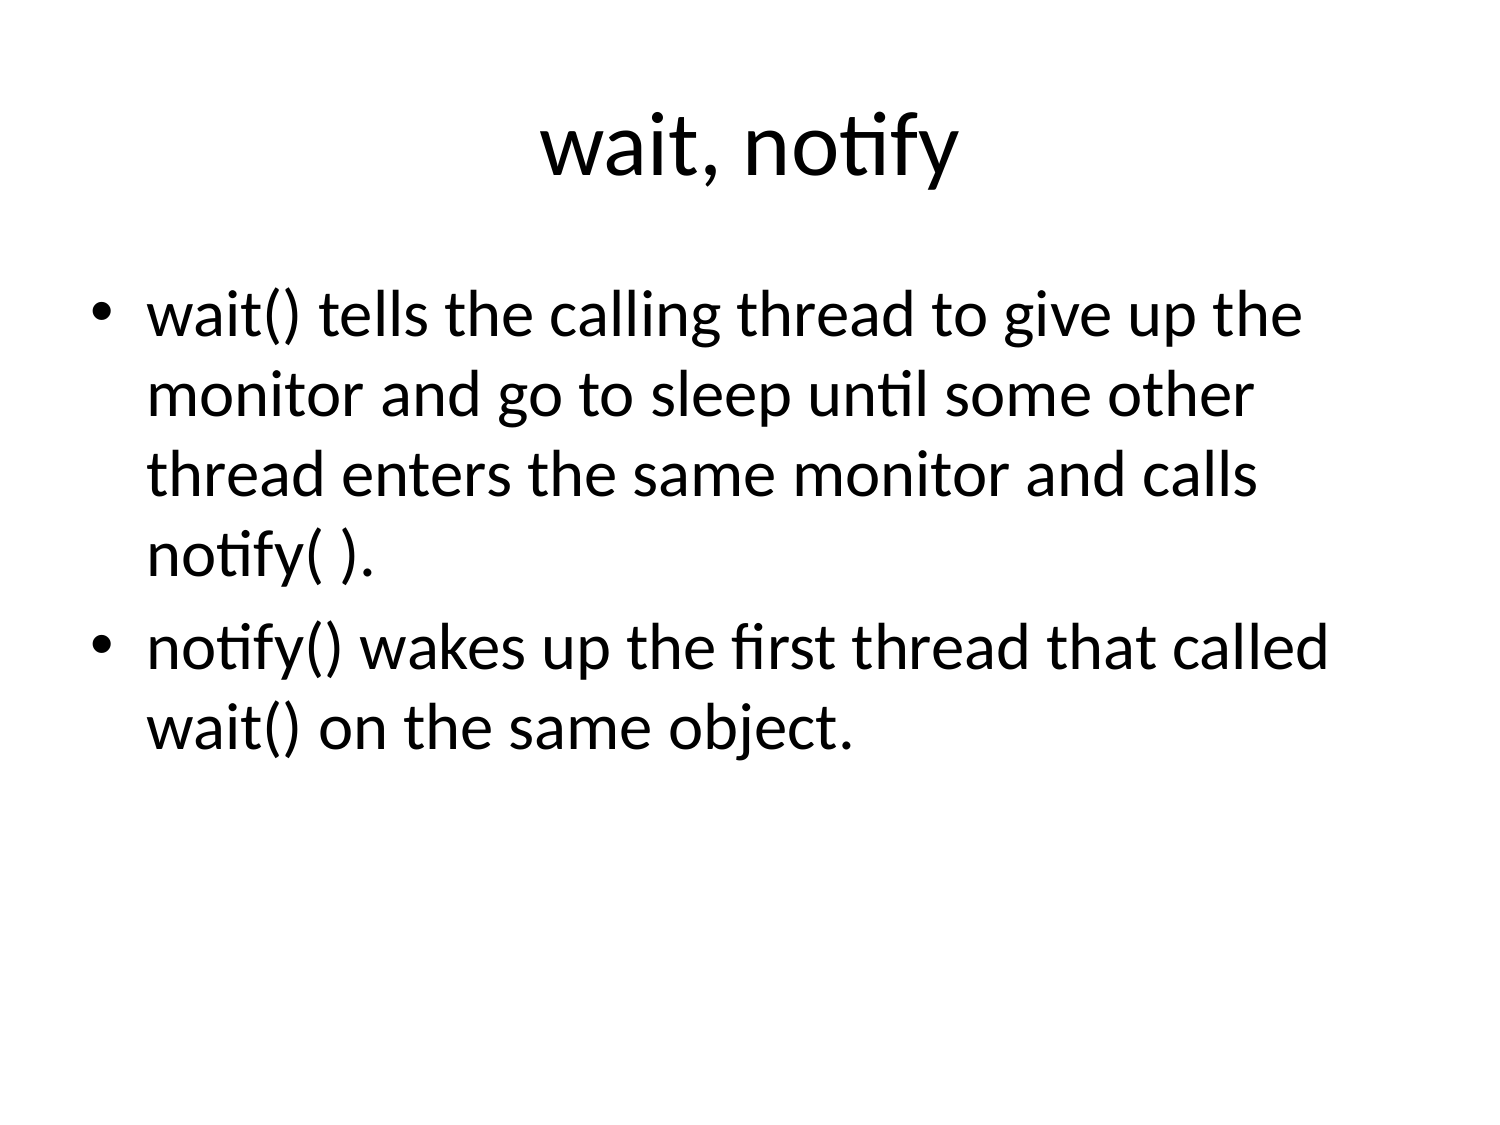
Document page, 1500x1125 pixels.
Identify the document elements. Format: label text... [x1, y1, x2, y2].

list wait() tells the calling thread to give up the monitor and go to sleep until some other thread enters the same monitor and calls notify( ). notify() wakes up the first thread that called wait() on the same object. [75, 262, 1425, 1005]
title wait, notify [75, 45, 1425, 233]
